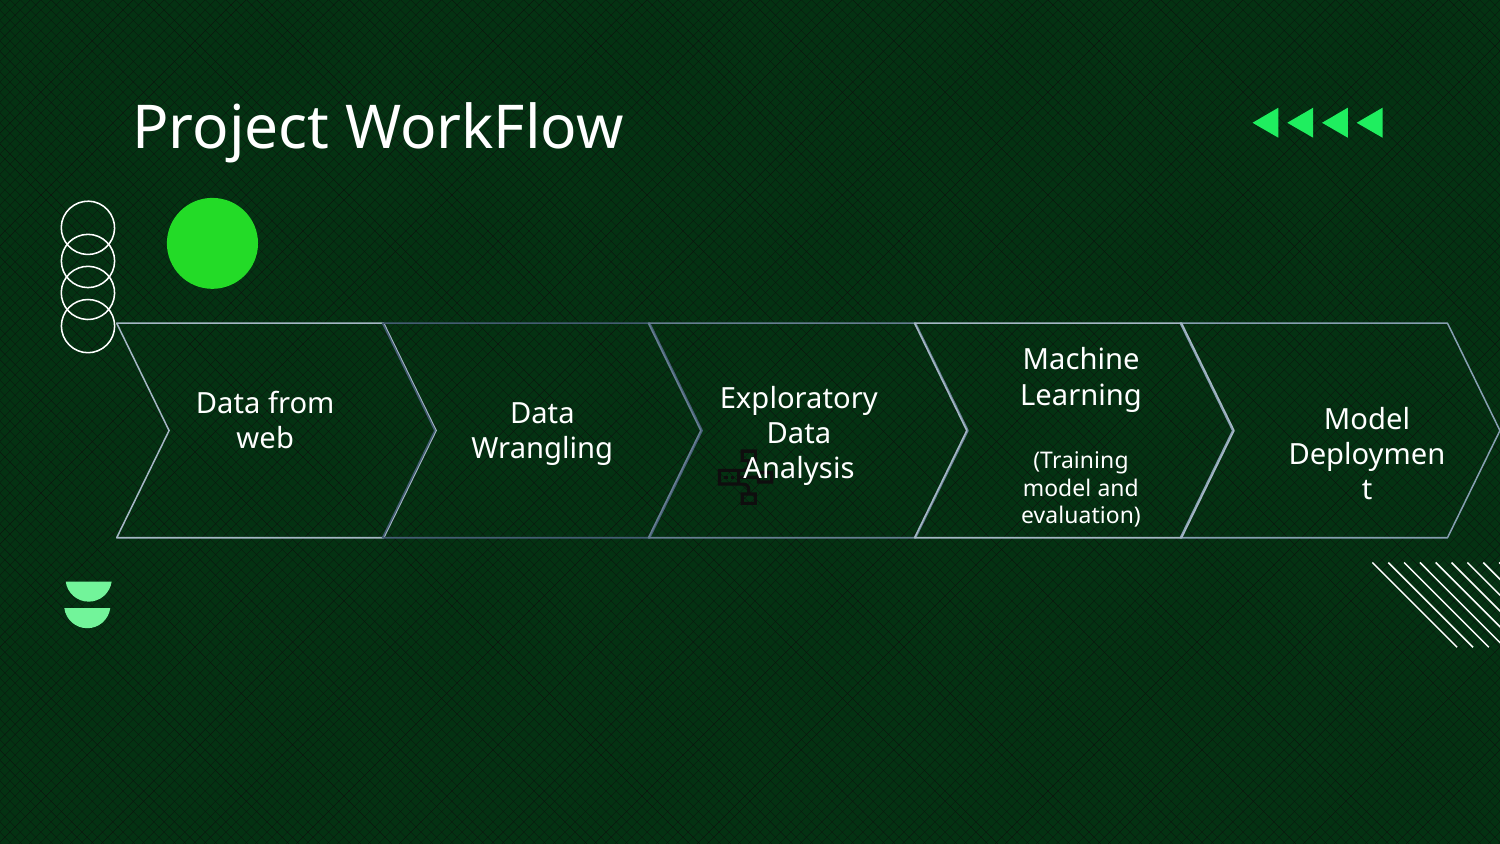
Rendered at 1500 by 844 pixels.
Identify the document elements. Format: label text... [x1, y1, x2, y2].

title Project WorkFlow [117, 88, 1383, 158]
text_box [116, 322, 1500, 538]
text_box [1252, 107, 1383, 138]
text_box [166, 197, 259, 289]
